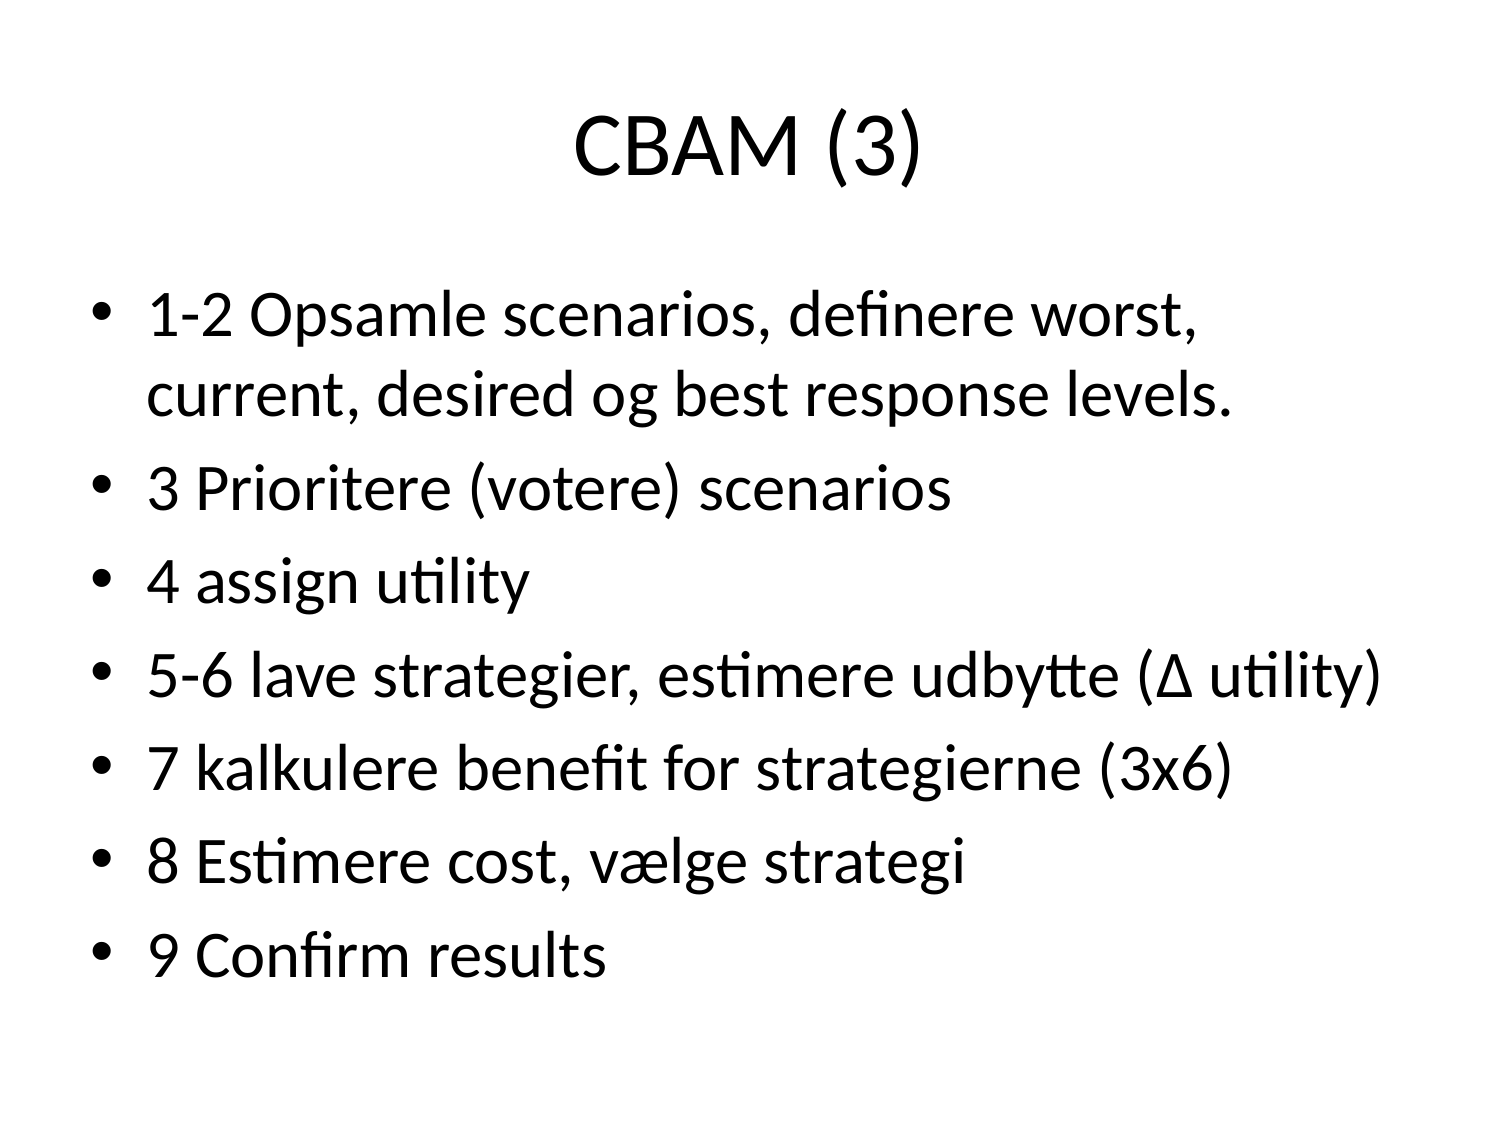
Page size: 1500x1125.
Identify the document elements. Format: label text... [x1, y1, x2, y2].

title CBAM (3) [75, 45, 1425, 233]
list 1-2 Opsamle scenarios, definere worst, current, desired og best response levels. 3 Prioritere (votere) scenarios 4 assign utility 5-6 lave strategier, estimere udbytte (Δ utility) 7 kalkulere benefit for strategierne (3x6) 8 Estimere cost, vælge strategi 9 Confirm results [75, 262, 1425, 1005]
